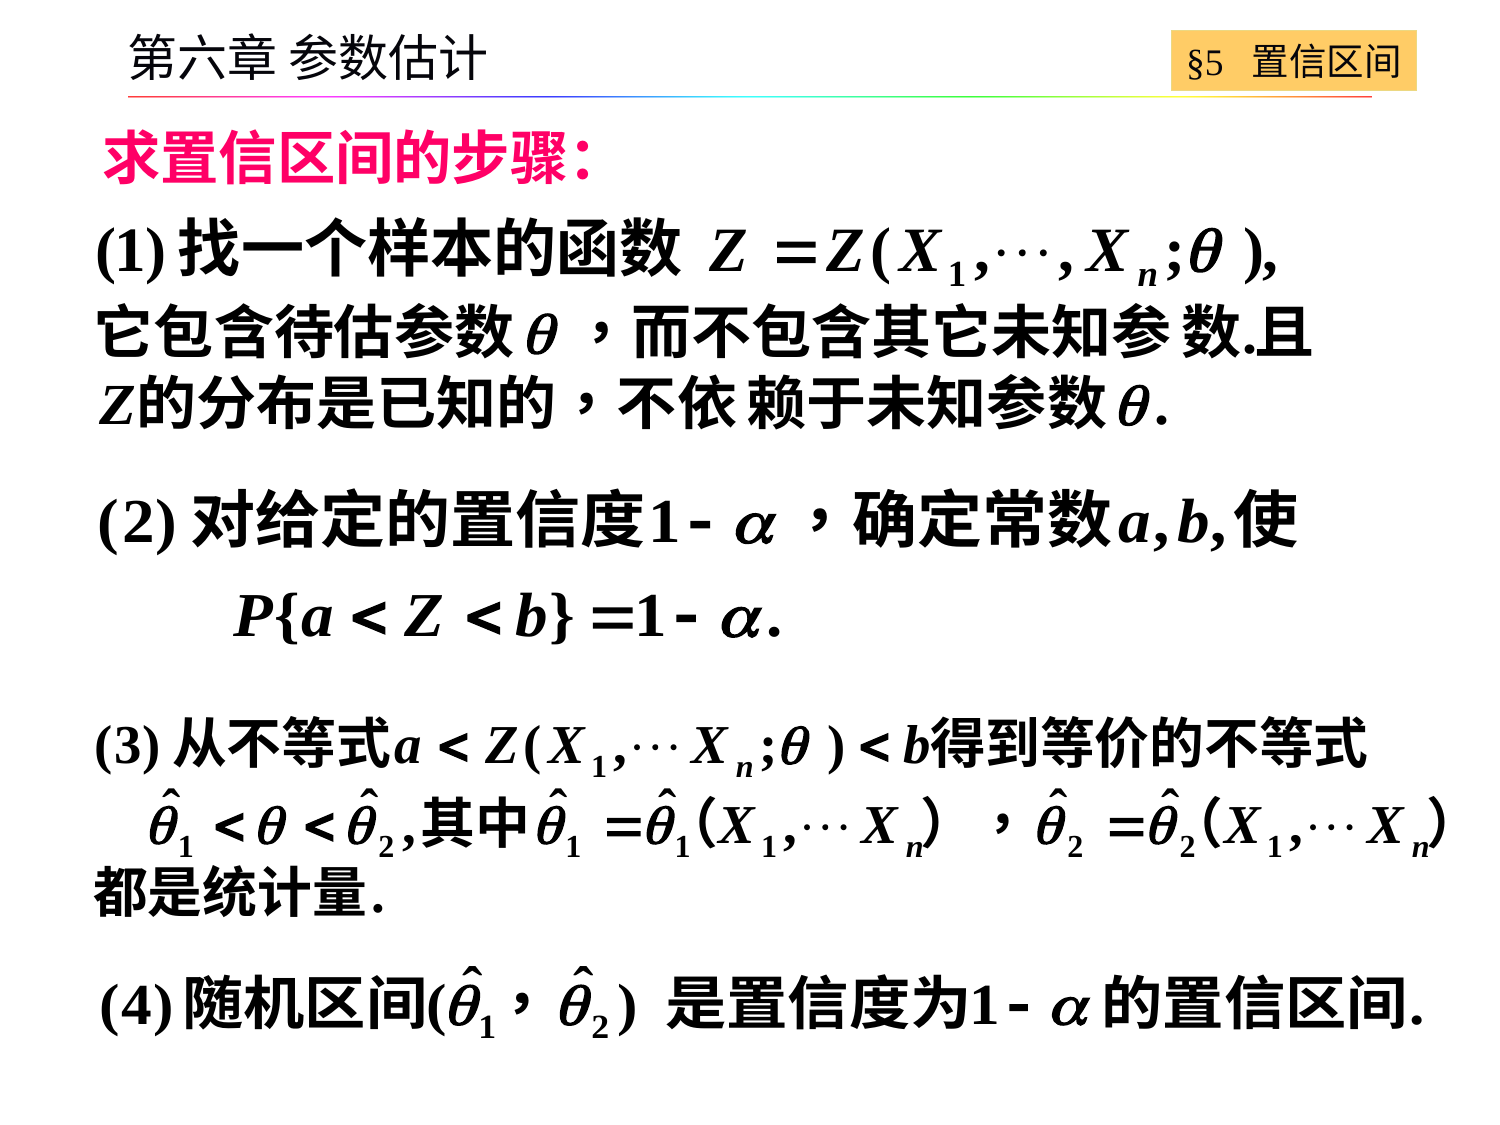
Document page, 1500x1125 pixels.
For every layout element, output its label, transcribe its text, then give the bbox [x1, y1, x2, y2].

text_box 求置信区间的步骤： [87, 113, 688, 199]
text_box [92, 956, 1433, 1049]
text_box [89, 476, 1310, 665]
text_box 第六章 参数估计 [112, 37, 1171, 75]
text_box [87, 207, 1288, 294]
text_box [128, 96, 1372, 101]
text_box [87, 295, 1326, 442]
text_box §5 置信区间 [1171, 30, 1417, 91]
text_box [87, 705, 1463, 931]
